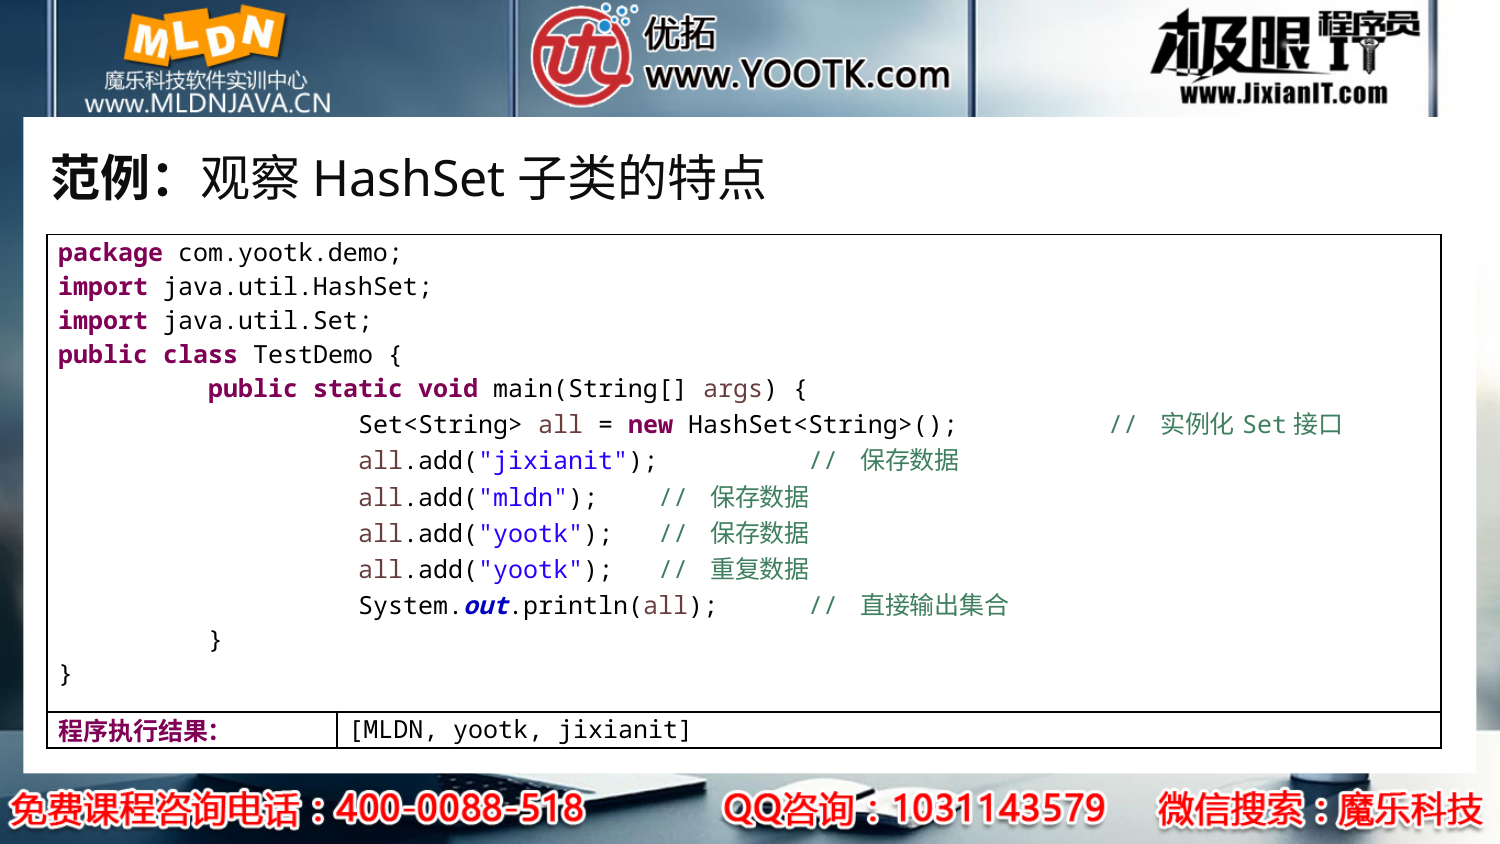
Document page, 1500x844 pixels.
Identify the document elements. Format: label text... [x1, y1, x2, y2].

table_header package com.yootk.demo; import java.util.HashSet; import java.util.Set; public class TestDemo { public static void main(String[] args) { Set<String> all = new HashSet<String>(); // 实例化Set接口 all.add("jixianit"); // 保存数据 all.add("mldn"); // 保存数据 all.add("yootk"); // 保存数据 all.add("yootk"); // 重复数据 System.out.println(all); // 直接输出集合 } } [48, 235, 1440, 711]
table_cell 程序执行结果： [48, 713, 336, 747]
title 范例：观察HashSet子类的特点 [34, 128, 1466, 225]
table_cell [MLDN, yootk, jixianit] [338, 713, 1440, 747]
picture [0, 0, 1500, 844]
